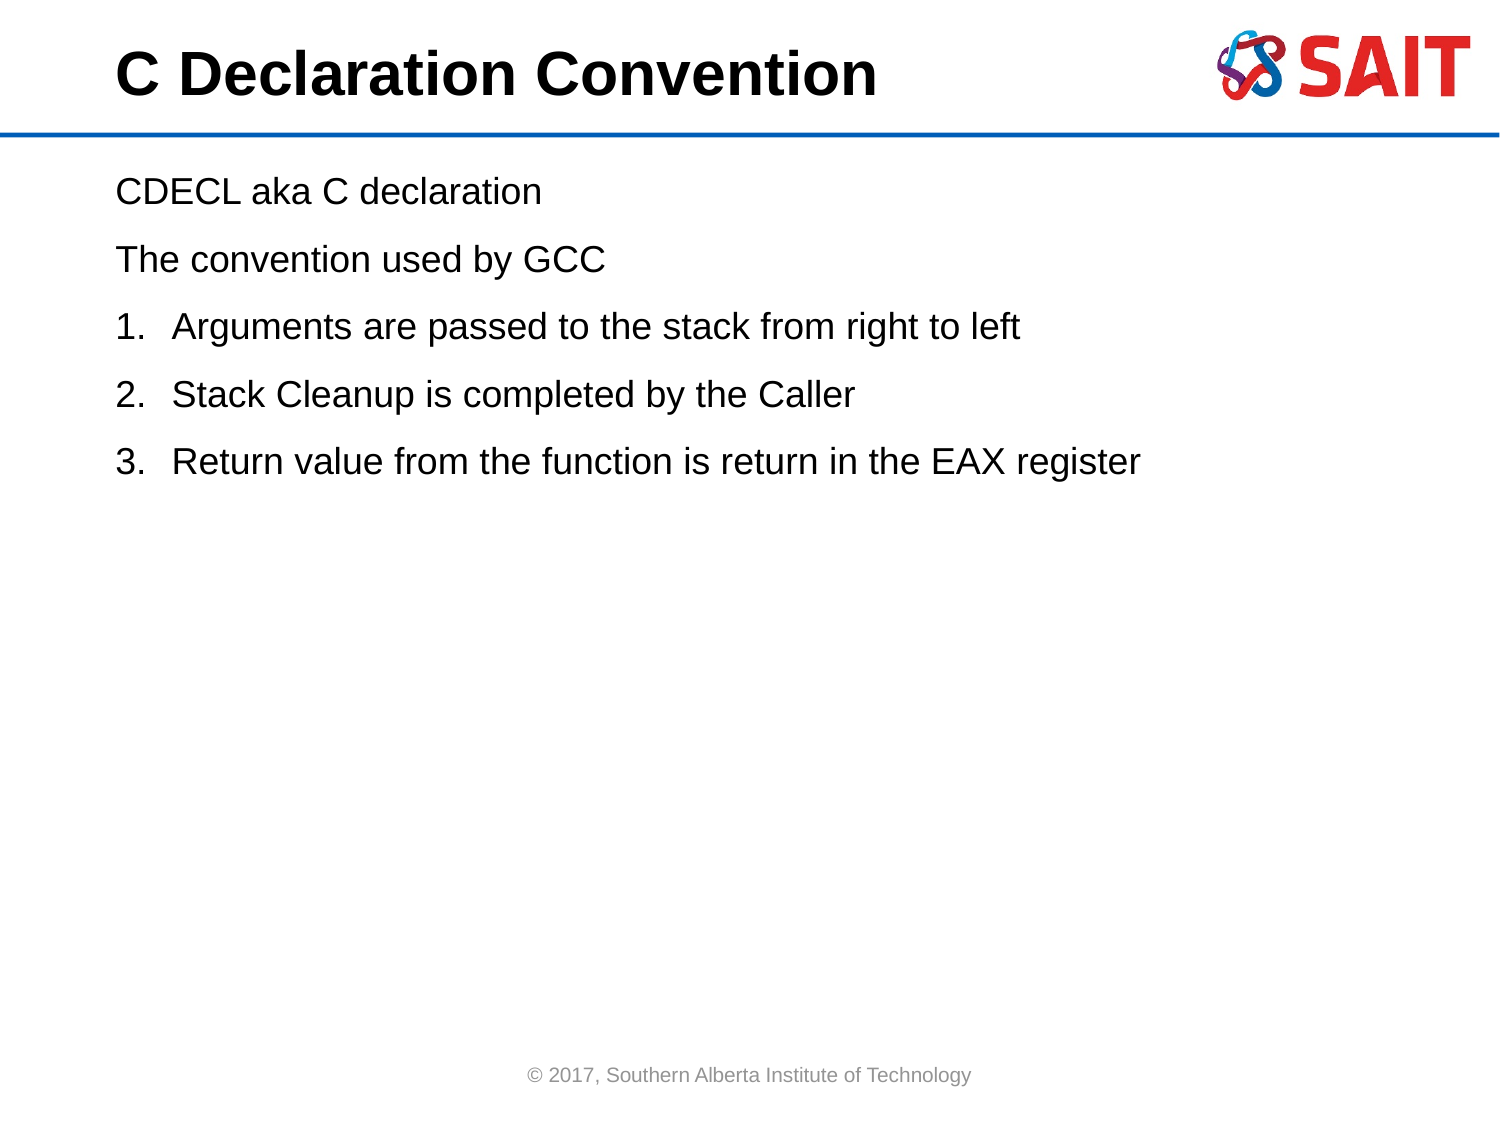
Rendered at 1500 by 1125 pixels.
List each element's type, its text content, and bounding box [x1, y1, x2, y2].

text_box CDECL aka C declaration The convention used by GCC Arguments are passed to the stack from right to left Stack Cleanup is completed by the Caller Return value from the function is return in the EAX register [100, 137, 1399, 490]
picture [1187, 0, 1500, 130]
text_box C Declaration Convention [100, 26, 1200, 137]
